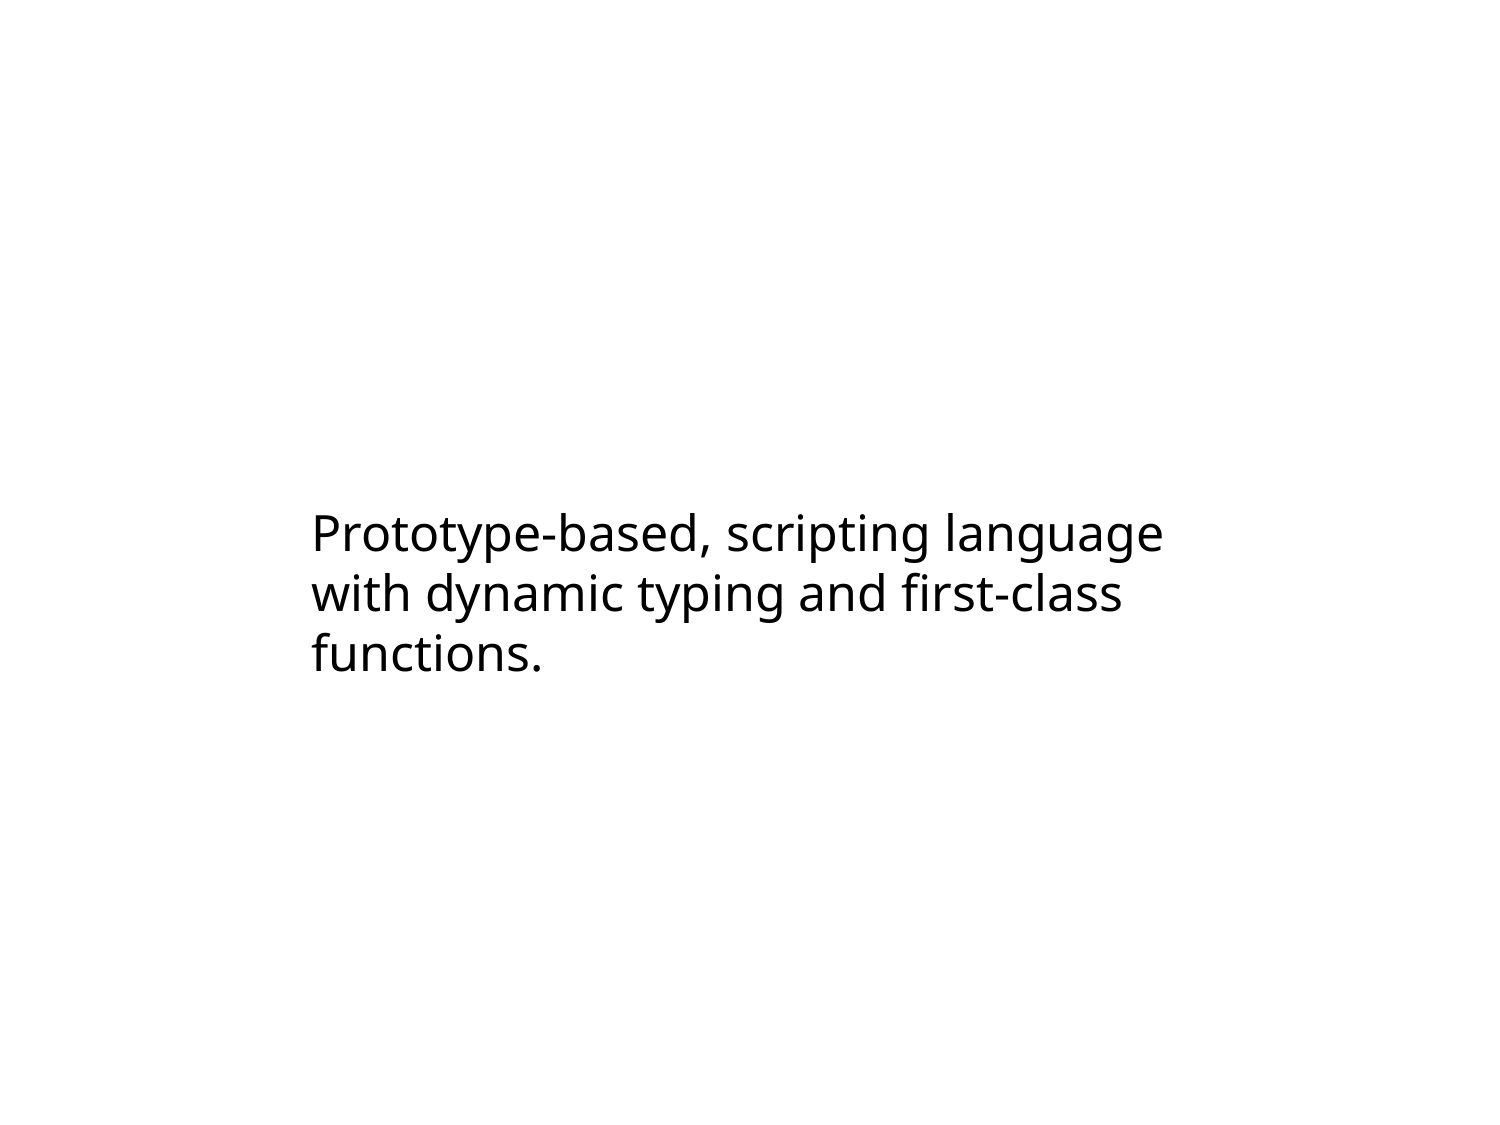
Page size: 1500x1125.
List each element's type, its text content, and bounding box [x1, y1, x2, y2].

text_box Prototype-based, scripting language with dynamic typing and first-class functions. [296, 494, 1204, 689]
